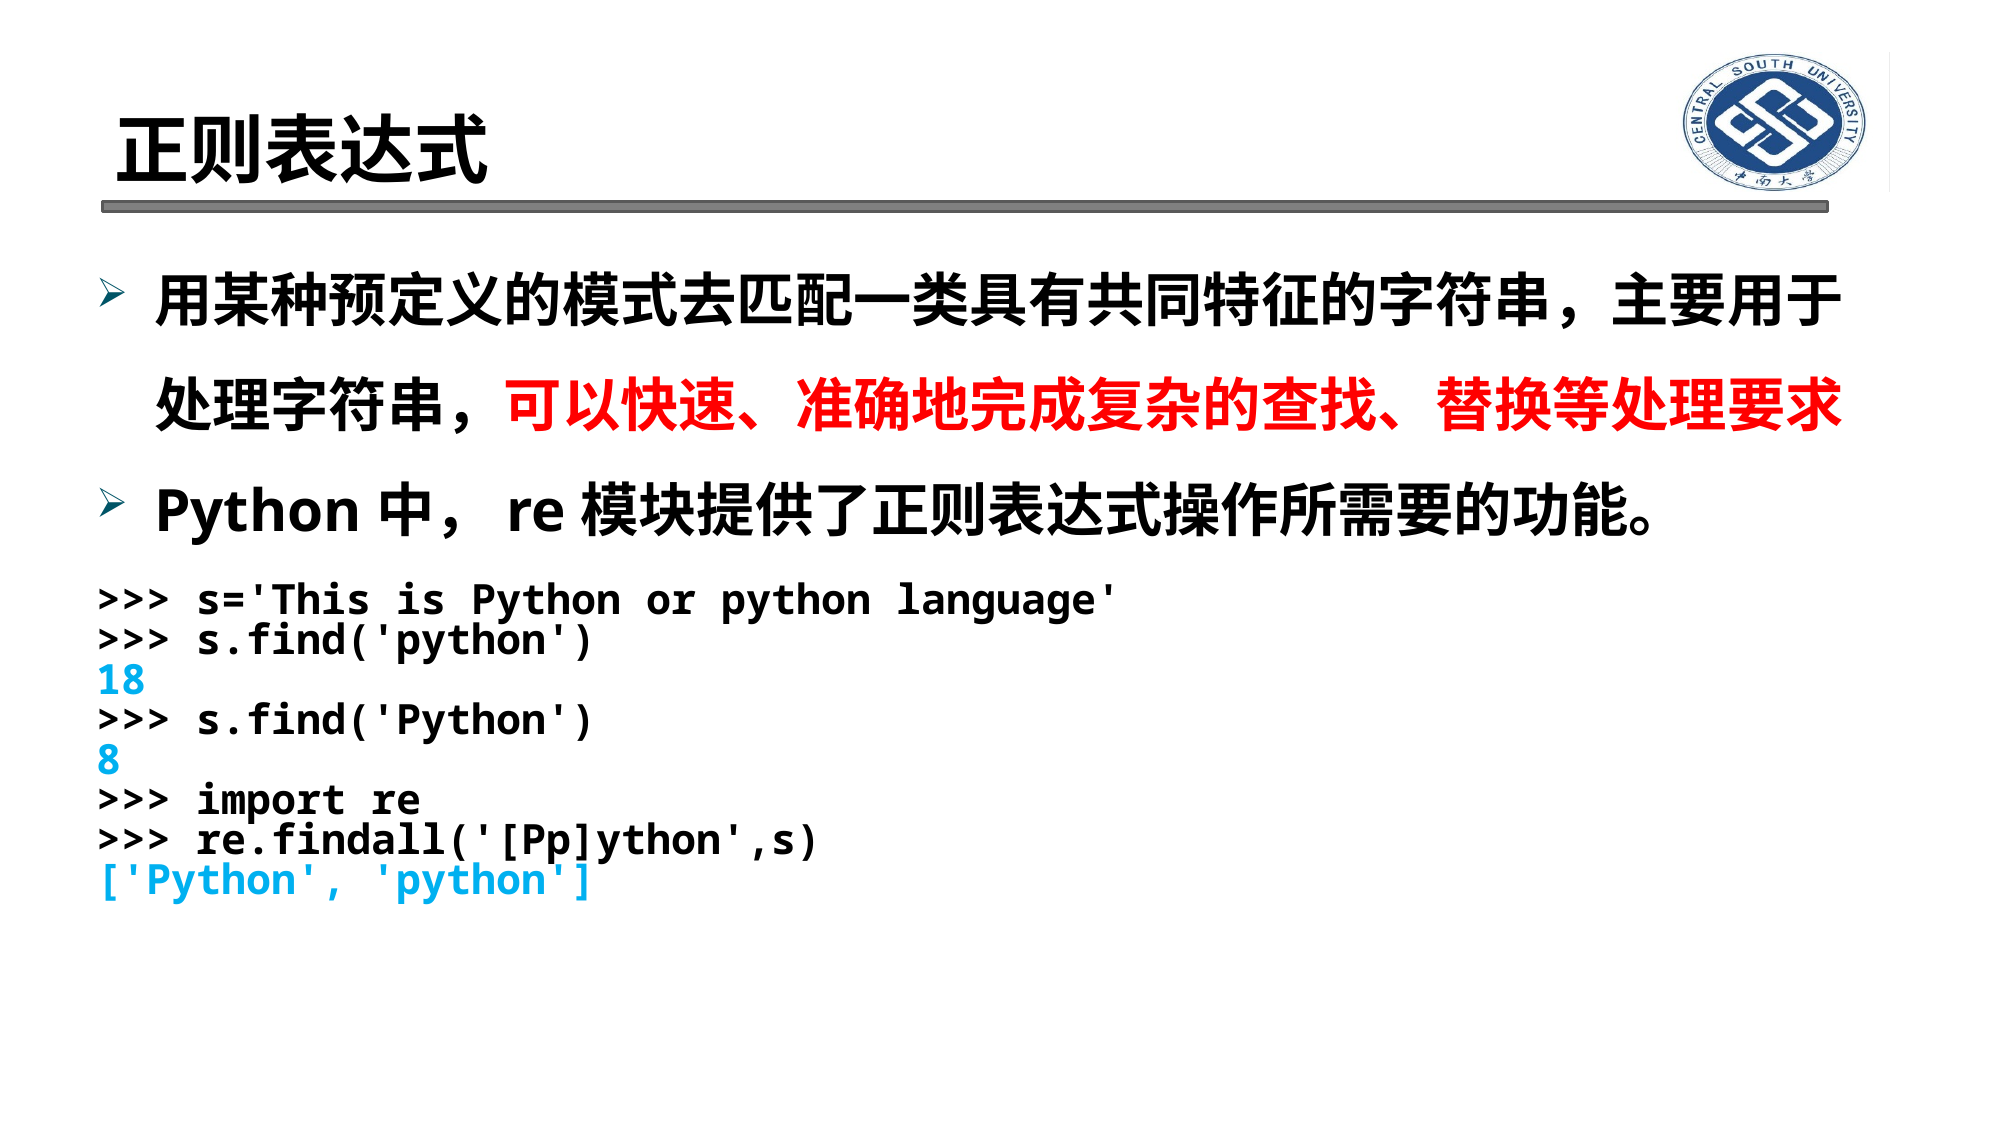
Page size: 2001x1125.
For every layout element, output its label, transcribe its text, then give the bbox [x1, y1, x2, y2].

picture [1805, 52, 1890, 192]
title 正则表达式 [99, 12, 1805, 200]
list 用某种预定义的模式去匹配一类具有共同特征的字符串，主要用于处理字符串，可以快速、准确地完成复杂的查找、替换等处理要求 Python中，re模块提供了正则表达式操作所需要的功能。 >>> s='This is Python or python language' >>> s.find('python') 18 >>> s.find('Python') 8 >>> import re >>> re.findall('[Pp]ython',s) ['Python', 'python'] [81, 220, 1898, 1024]
